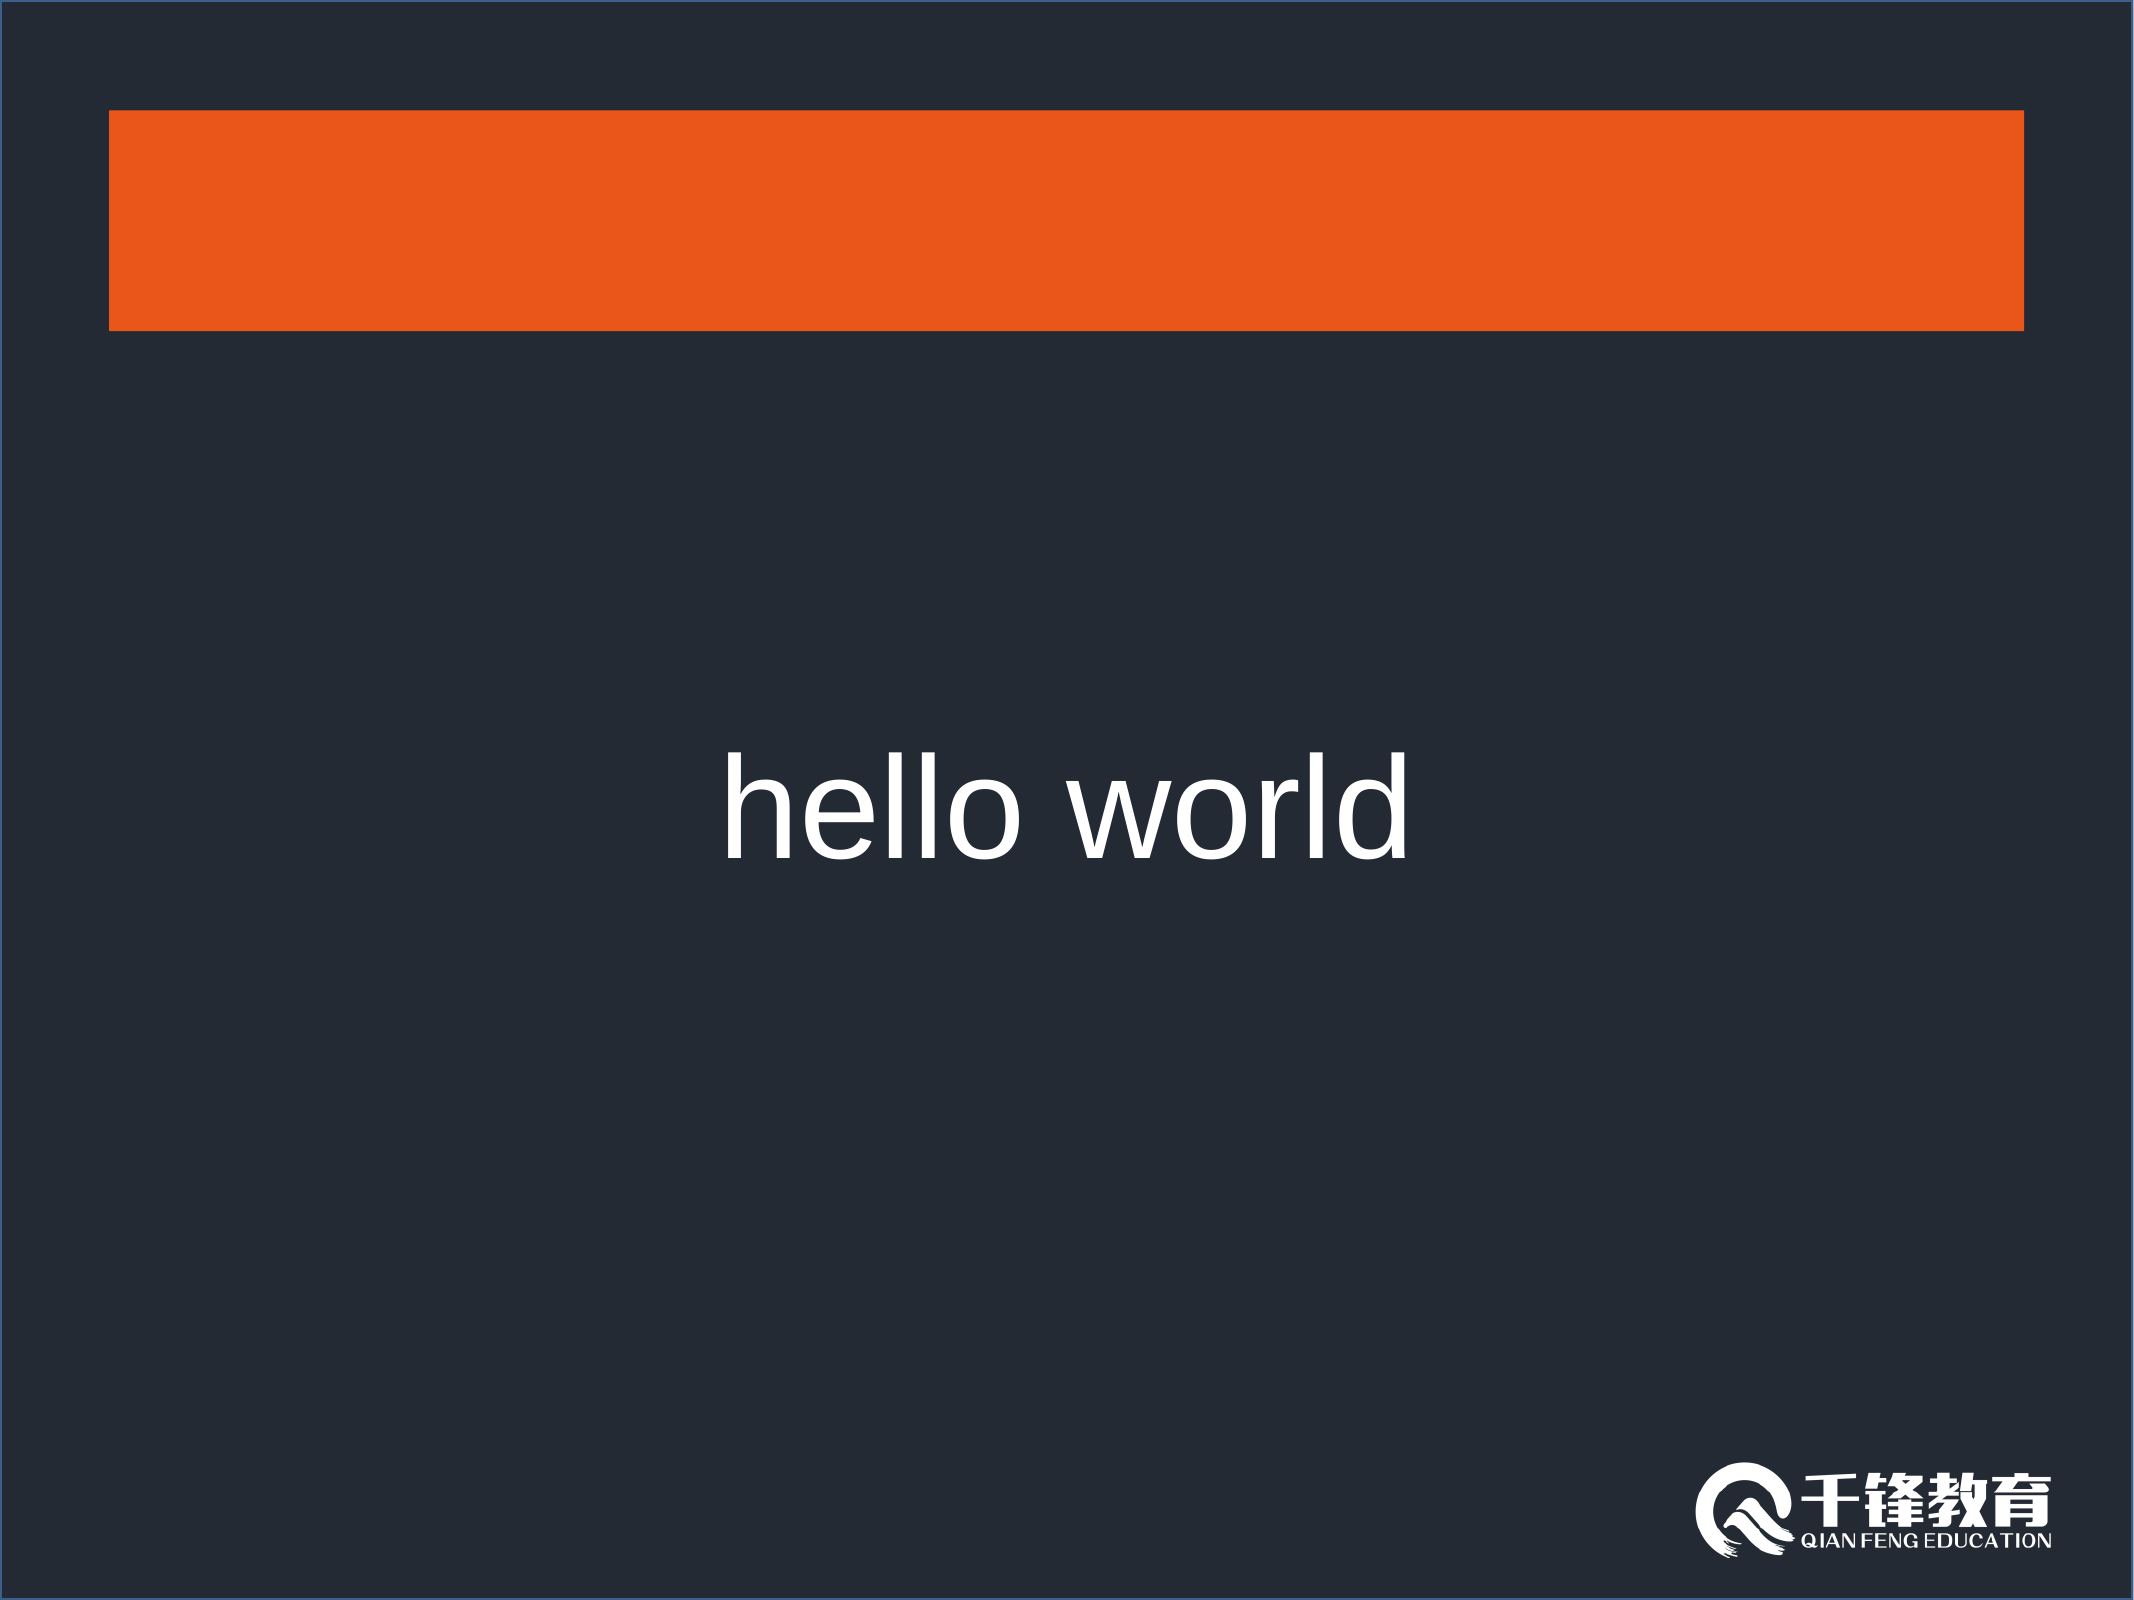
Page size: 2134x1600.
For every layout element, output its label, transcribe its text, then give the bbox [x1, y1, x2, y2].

picture [1693, 1455, 2058, 1565]
text_box hello world [714, 709, 1419, 891]
